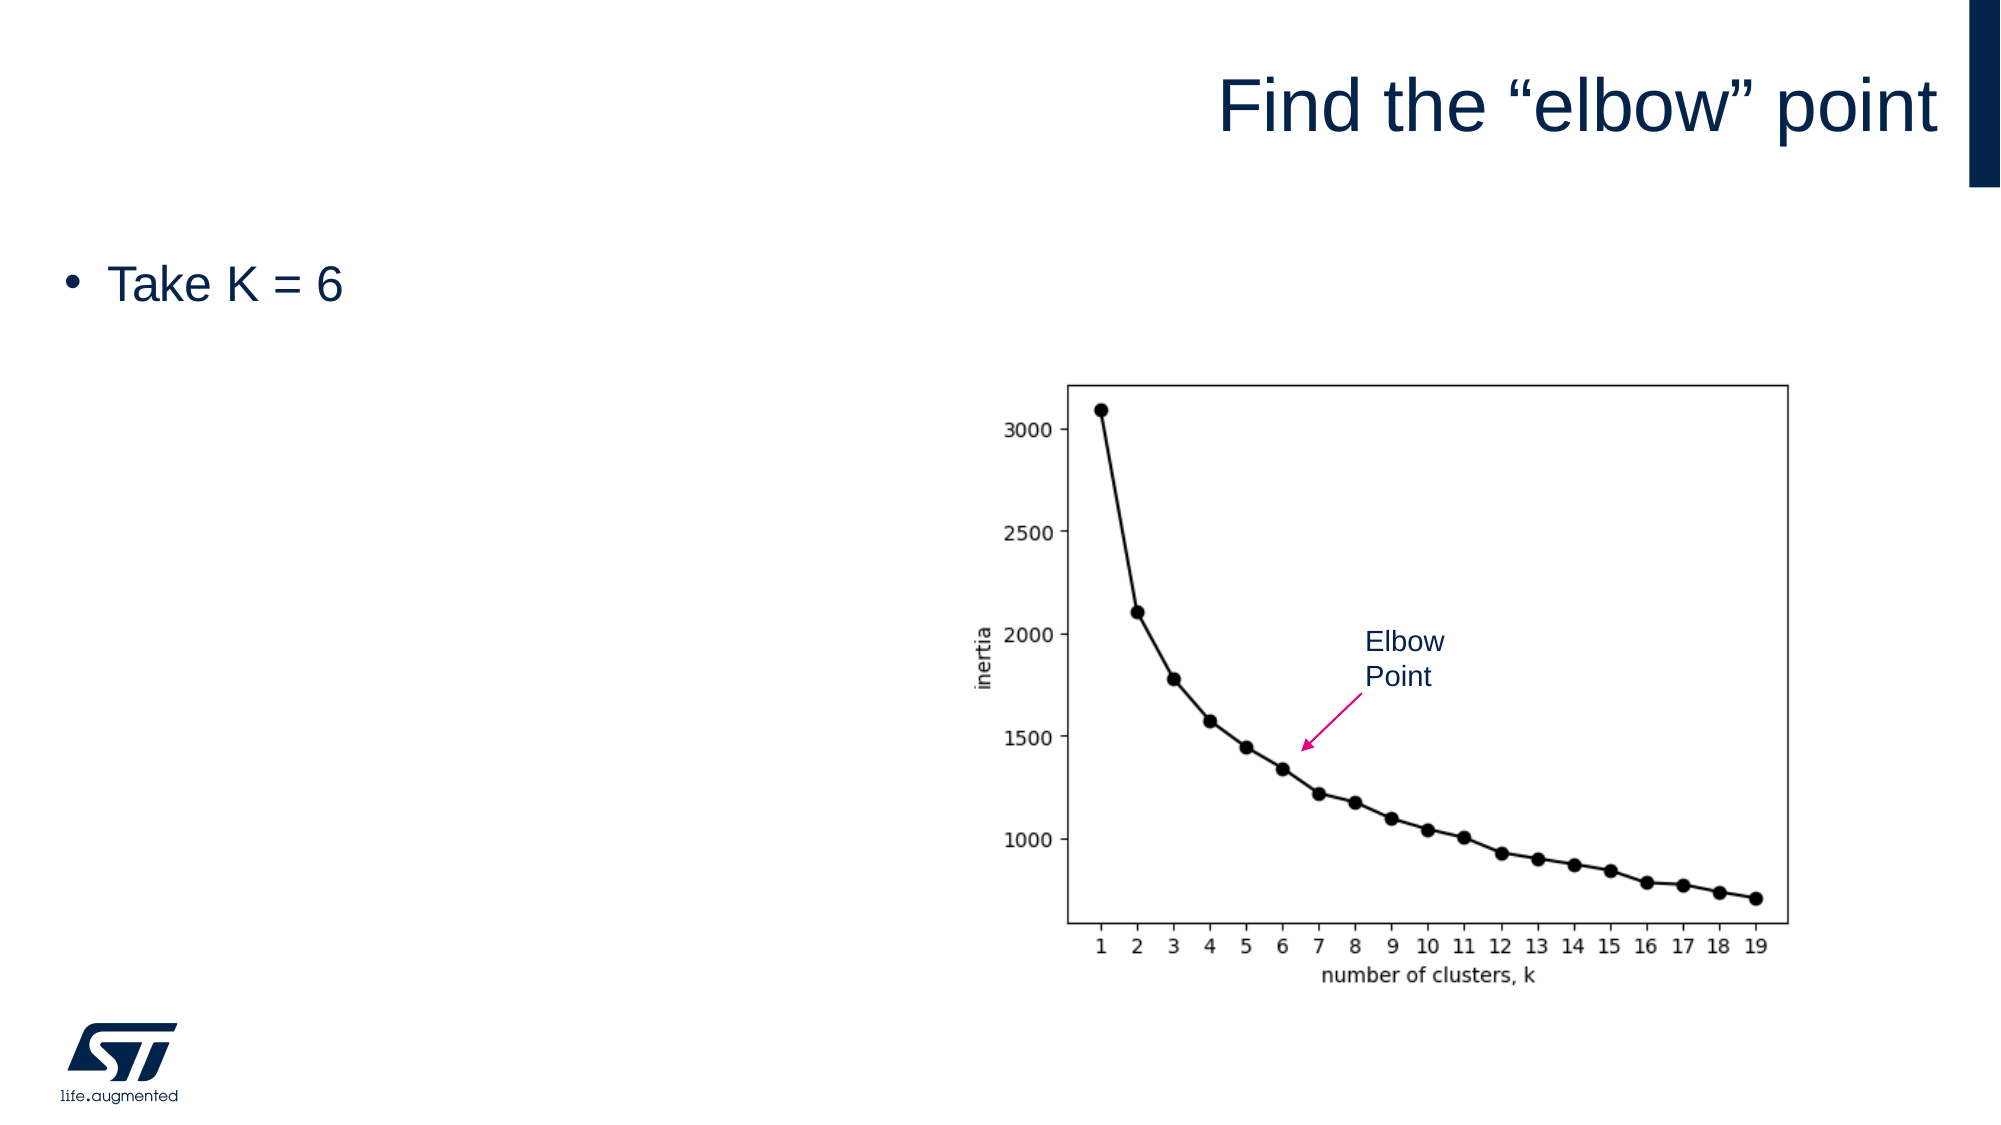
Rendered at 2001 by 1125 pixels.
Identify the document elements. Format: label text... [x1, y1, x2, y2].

list Take K = 6 [49, 243, 661, 1000]
picture [37, 999, 201, 1125]
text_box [1301, 693, 1362, 752]
title Find the “elbow” point [49, 0, 1954, 215]
picture [960, 372, 1802, 1000]
